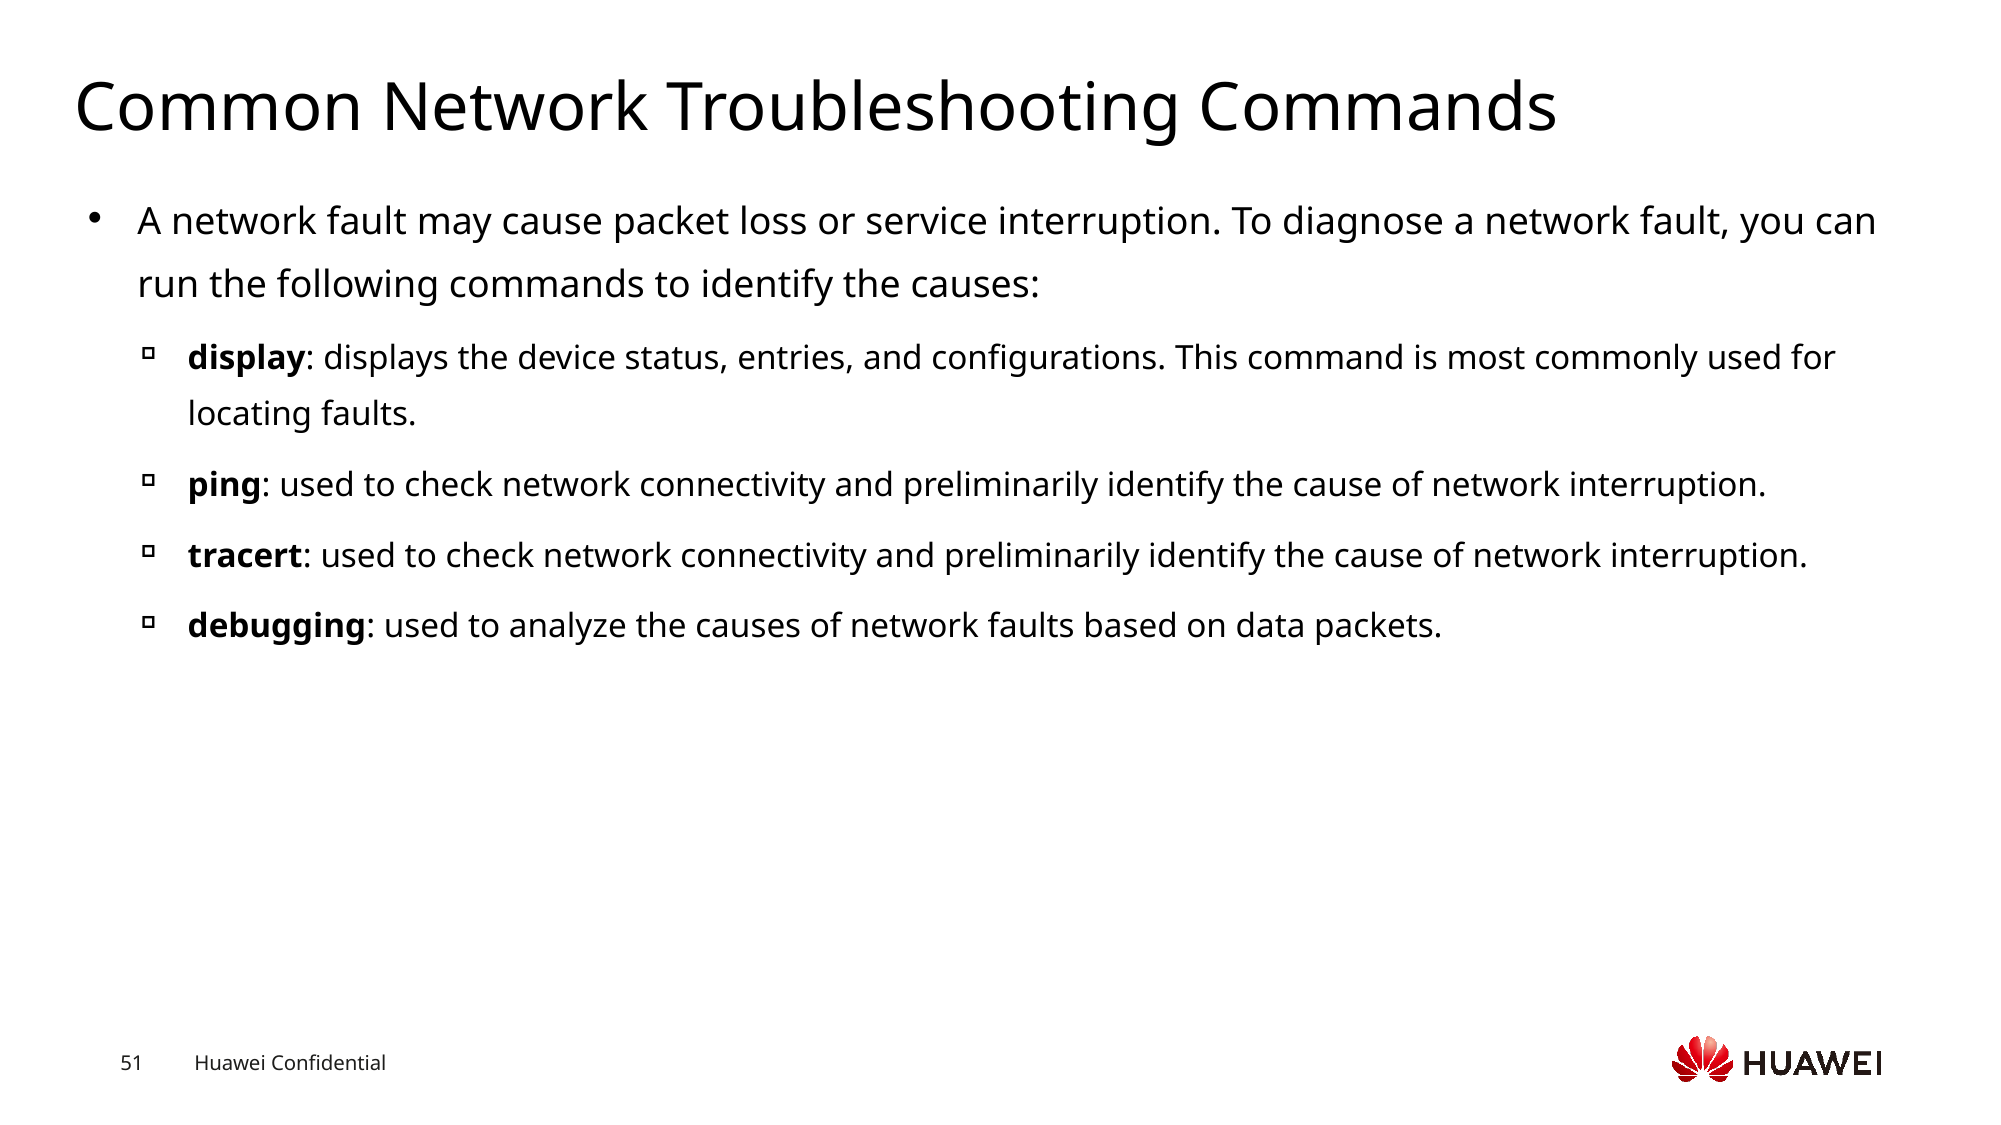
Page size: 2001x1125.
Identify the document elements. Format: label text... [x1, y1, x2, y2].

title Common Network Troubleshooting Commands [74, 73, 1928, 155]
list A network fault may cause packet loss or service interruption. To diagnose a network fault, you can run the following commands to identify the causes: display: displays the device status, entries, and configurations. This command is most commonly used for locating faults. ping: used to check network connectivity and preliminarily identify the cause of network interruption. tracert: used to check network connectivity and preliminarily identify the cause of network interruption. debugging: used to analyze the causes of network faults based on data packets. [74, 172, 1928, 973]
picture [1672, 1036, 1881, 1082]
